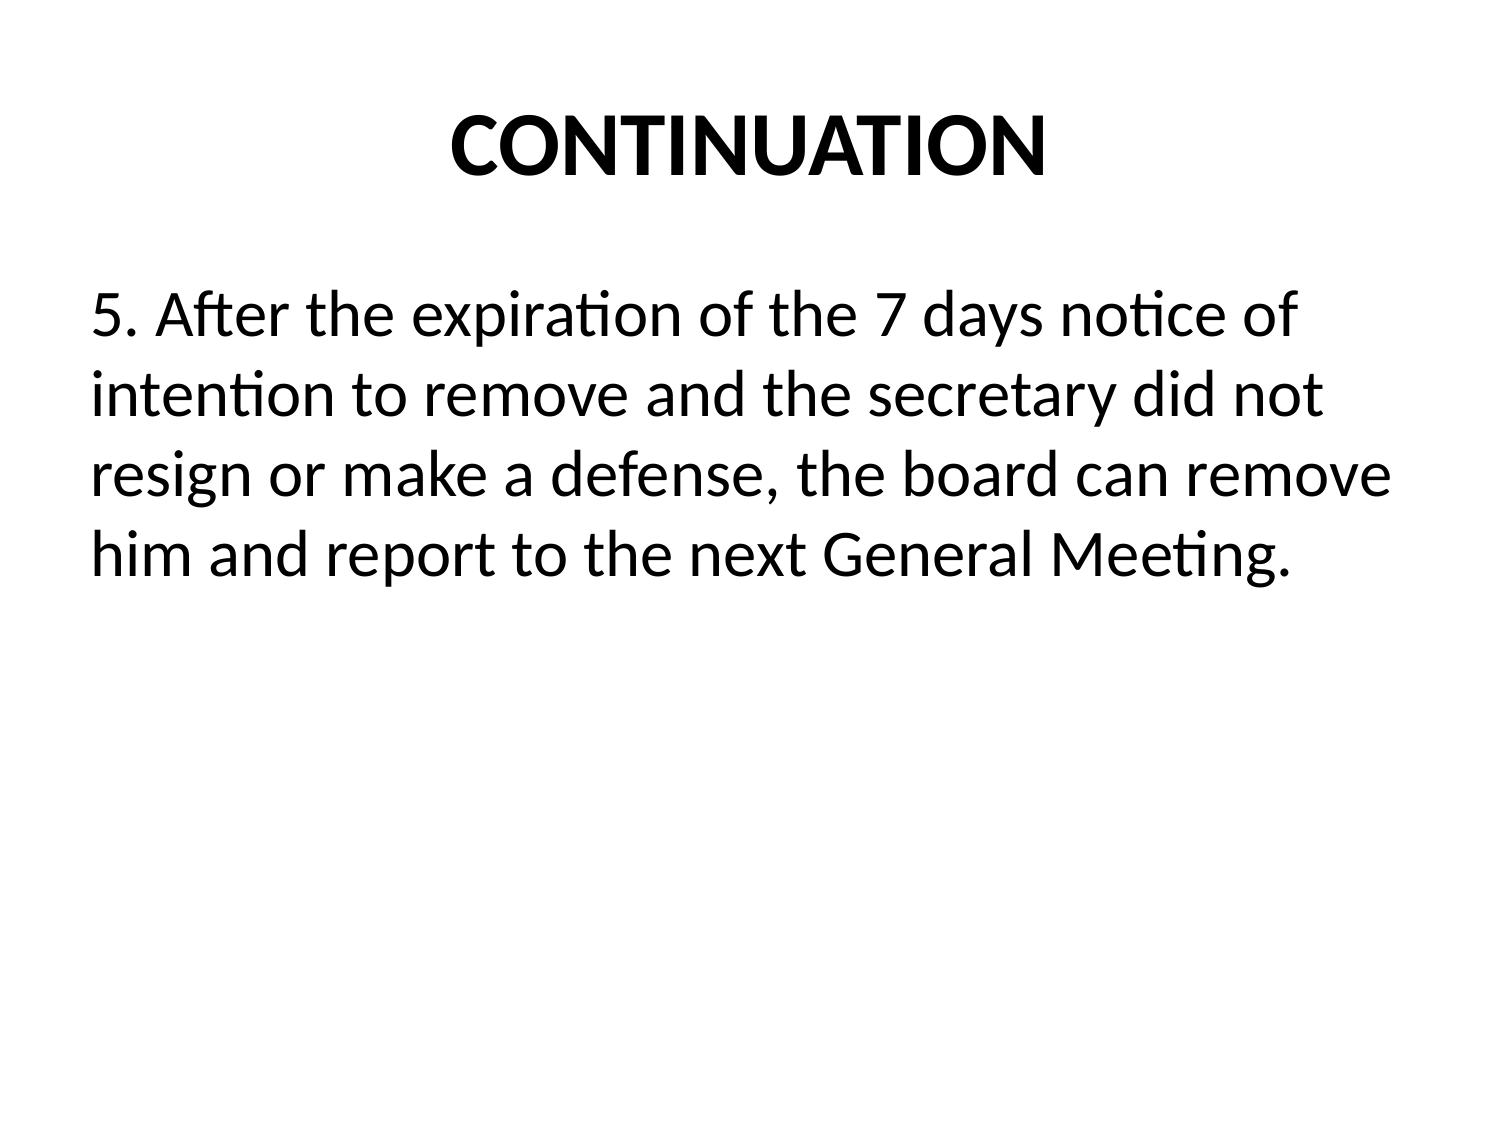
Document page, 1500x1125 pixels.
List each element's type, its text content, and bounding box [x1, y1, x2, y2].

title CONTINUATION [75, 45, 1425, 233]
list 5. After the expiration of the 7 days notice of intention to remove and the secretary did not resign or make a defense, the board can remove him and report to the next General Meeting. [75, 262, 1425, 1005]
